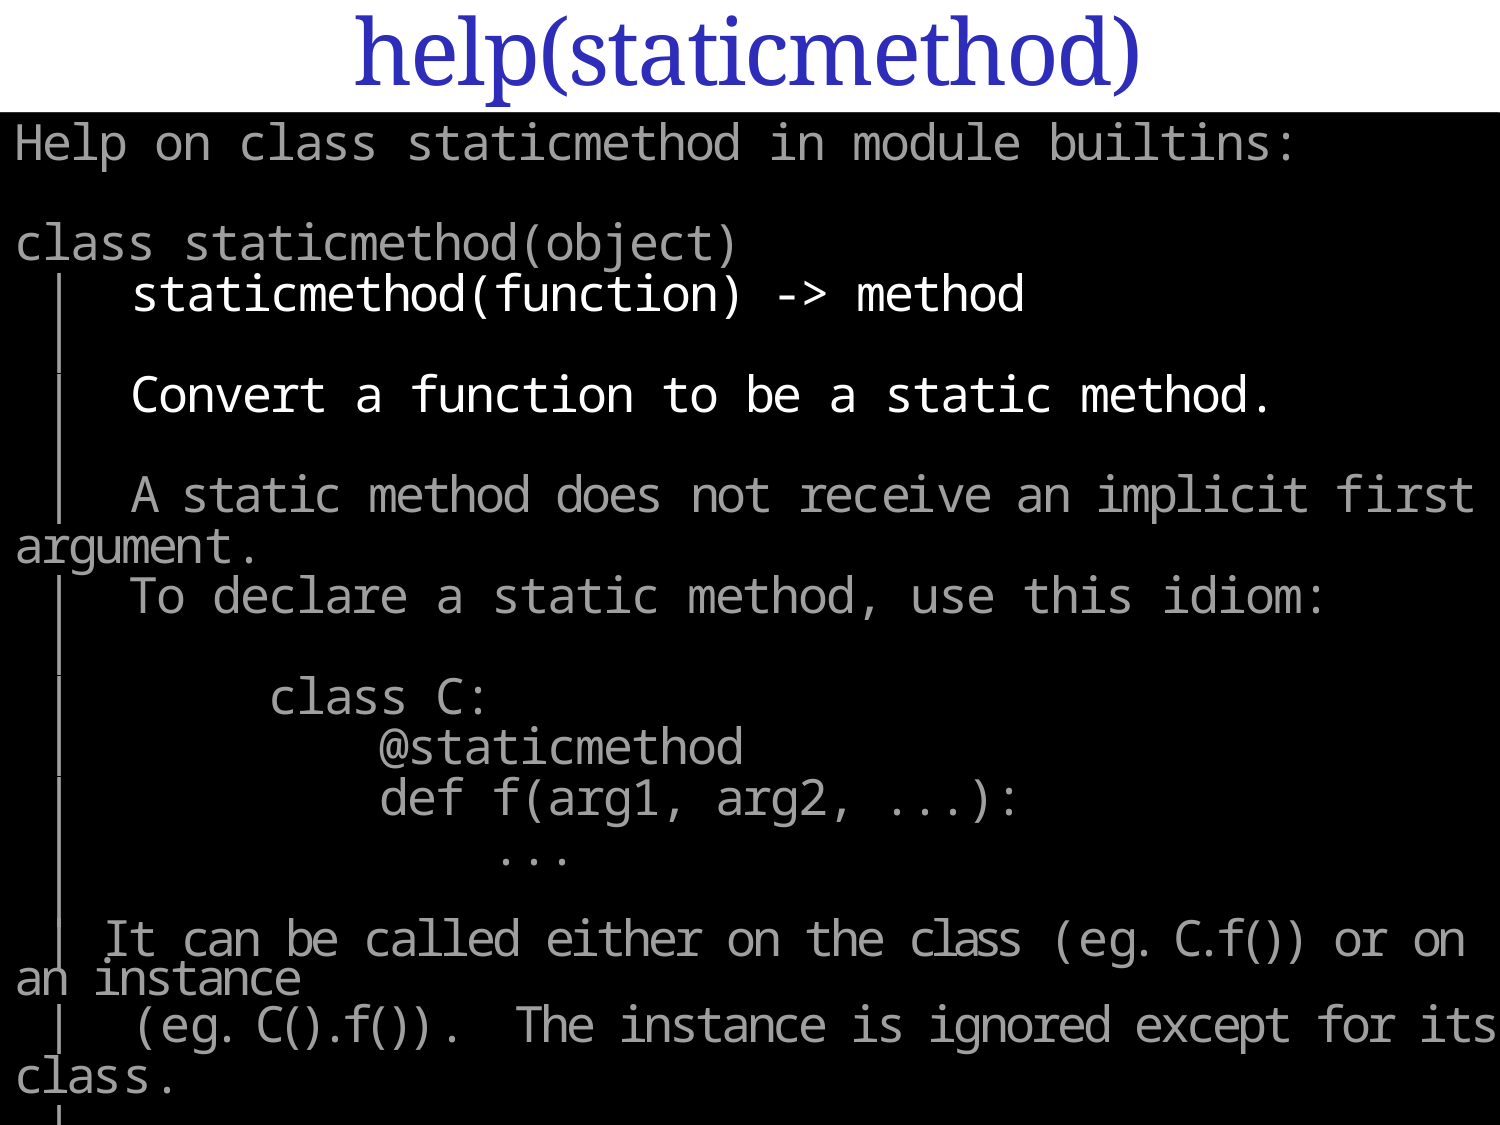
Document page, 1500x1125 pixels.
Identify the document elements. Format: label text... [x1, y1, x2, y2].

text_box Help on class staticmethod in module builtins: class staticmethod(object) | staticmethod(function) -> method | | Convert a function to be a static method. | | A static method does not receive an implicit first argument. | To declare a static method, use this idiom: | | class C: | @staticmethod | def f(arg1, arg2, ...): | ... | | It can be called either on the class (eg. C.f()) or on an instance | (eg. C().f()). The instance is ignored except for its class. | | Static methods in Python are similar to those of Java or C++. | For a more advanced concept, see the classmethod builtin. [0, 111, 1500, 1125]
text_box help(staticmethod) [0, 0, 1498, 111]
